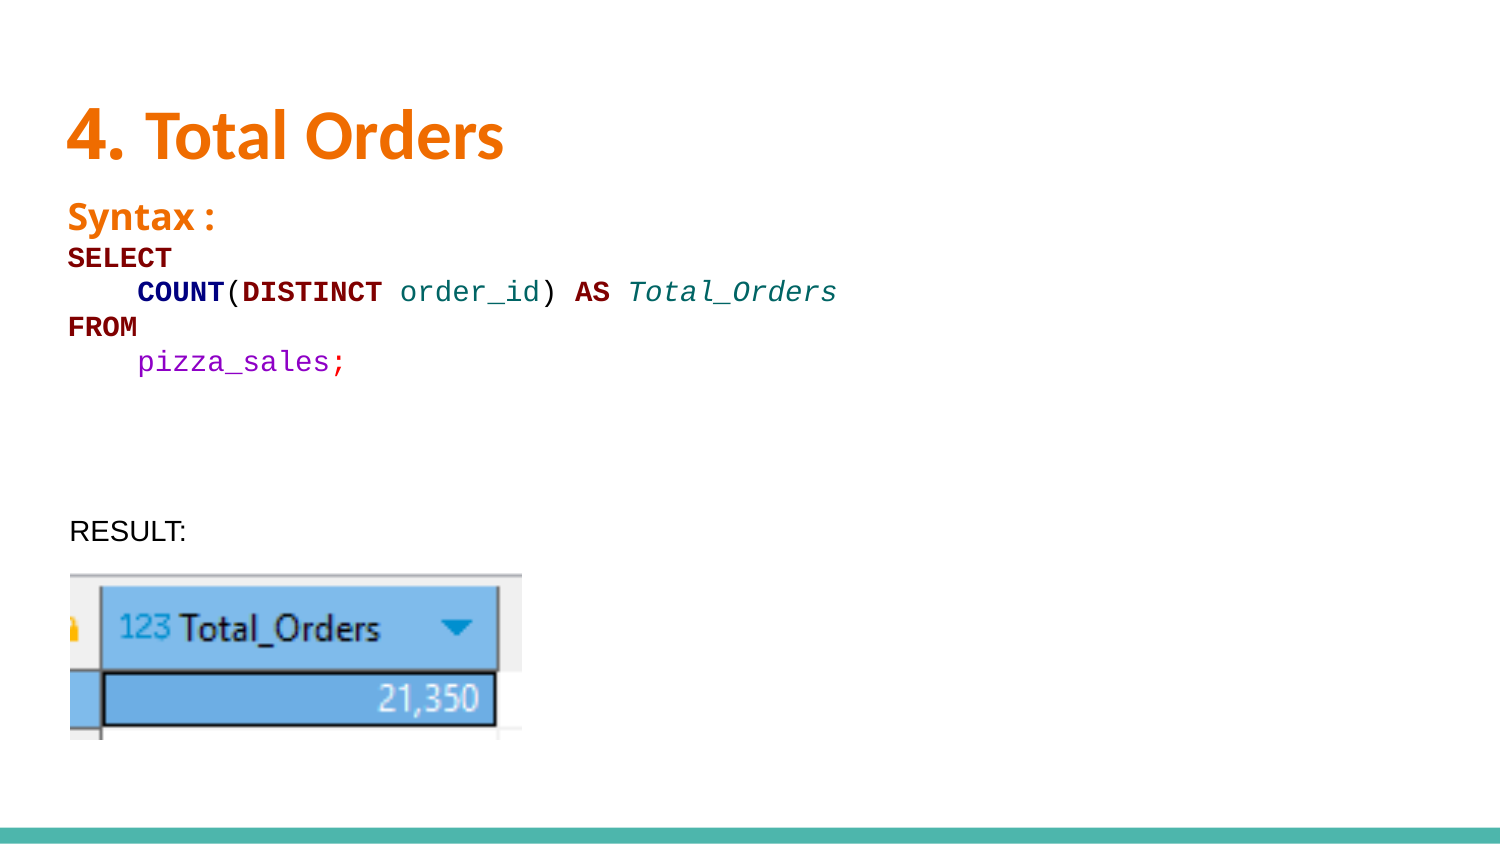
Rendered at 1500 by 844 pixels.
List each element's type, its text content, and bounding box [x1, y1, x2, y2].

text_box Syntax : SELECT COUNT(DISTINCT order_id) AS Total_Orders FROM pizza_sales; [52, 185, 1116, 430]
picture [70, 571, 522, 741]
title 4. Total Orders [51, 72, 1449, 189]
text_box RESULT: [54, 505, 203, 556]
